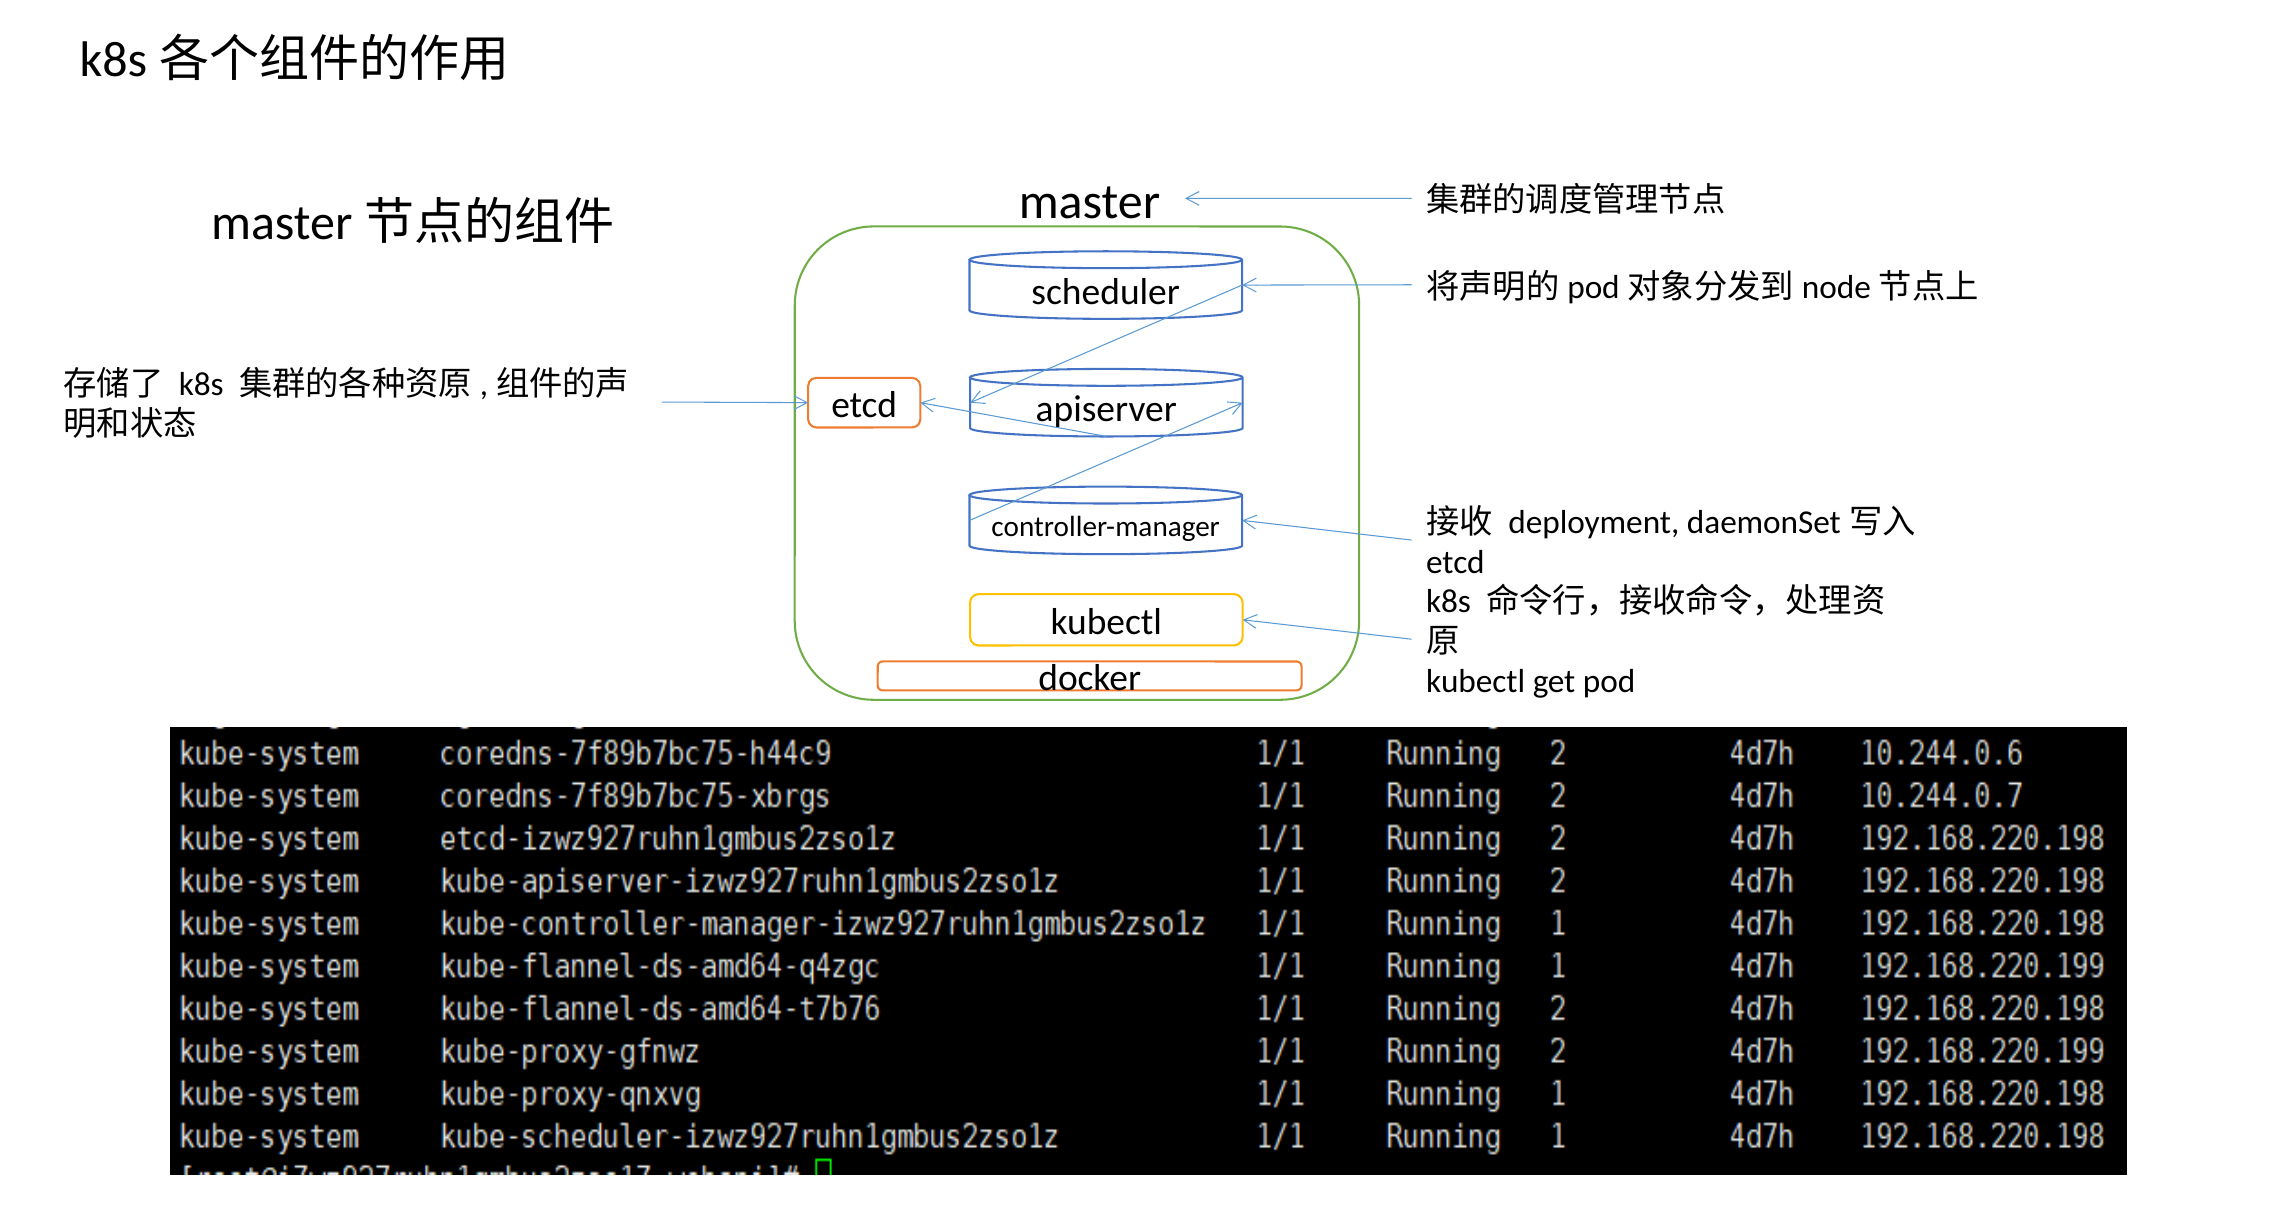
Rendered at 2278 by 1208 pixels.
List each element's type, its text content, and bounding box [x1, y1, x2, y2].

text_box [793, 404, 1361, 701]
text_box [931, 403, 969, 410]
text_box master [994, 160, 1186, 236]
text_box controller-manager [967, 485, 1244, 556]
text_box 存储了 k8s 集群的各种资原,组件的声明和状态 [48, 354, 662, 450]
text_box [974, 489, 1038, 500]
text_box 将声明的pod对象分发到node节点上 [1411, 257, 2002, 313]
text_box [974, 372, 1037, 382]
text_box 集群的调度管理节点 [1411, 171, 1929, 226]
text_box apiserver [968, 368, 1046, 402]
text_box [1107, 286, 1361, 520]
text_box apiserver [969, 367, 1244, 438]
text_box kubectl [969, 593, 1244, 647]
text_box scheduler [967, 250, 1244, 320]
text_box k8s各个组件的作用 [61, 18, 527, 94]
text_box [1022, 370, 1239, 384]
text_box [973, 253, 1238, 267]
text_box master节点的组件 [180, 181, 646, 257]
text_box docker [876, 660, 1303, 692]
text_box k8s 命令行，接收命令，处理资原 kubectl get pod [1411, 588, 1929, 707]
picture [170, 727, 2127, 1175]
text_box [793, 225, 1358, 402]
text_box etcd [807, 376, 922, 429]
text_box 接收 deployment, daemonSet写入 etcd [1411, 492, 2002, 588]
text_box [1021, 488, 1237, 502]
